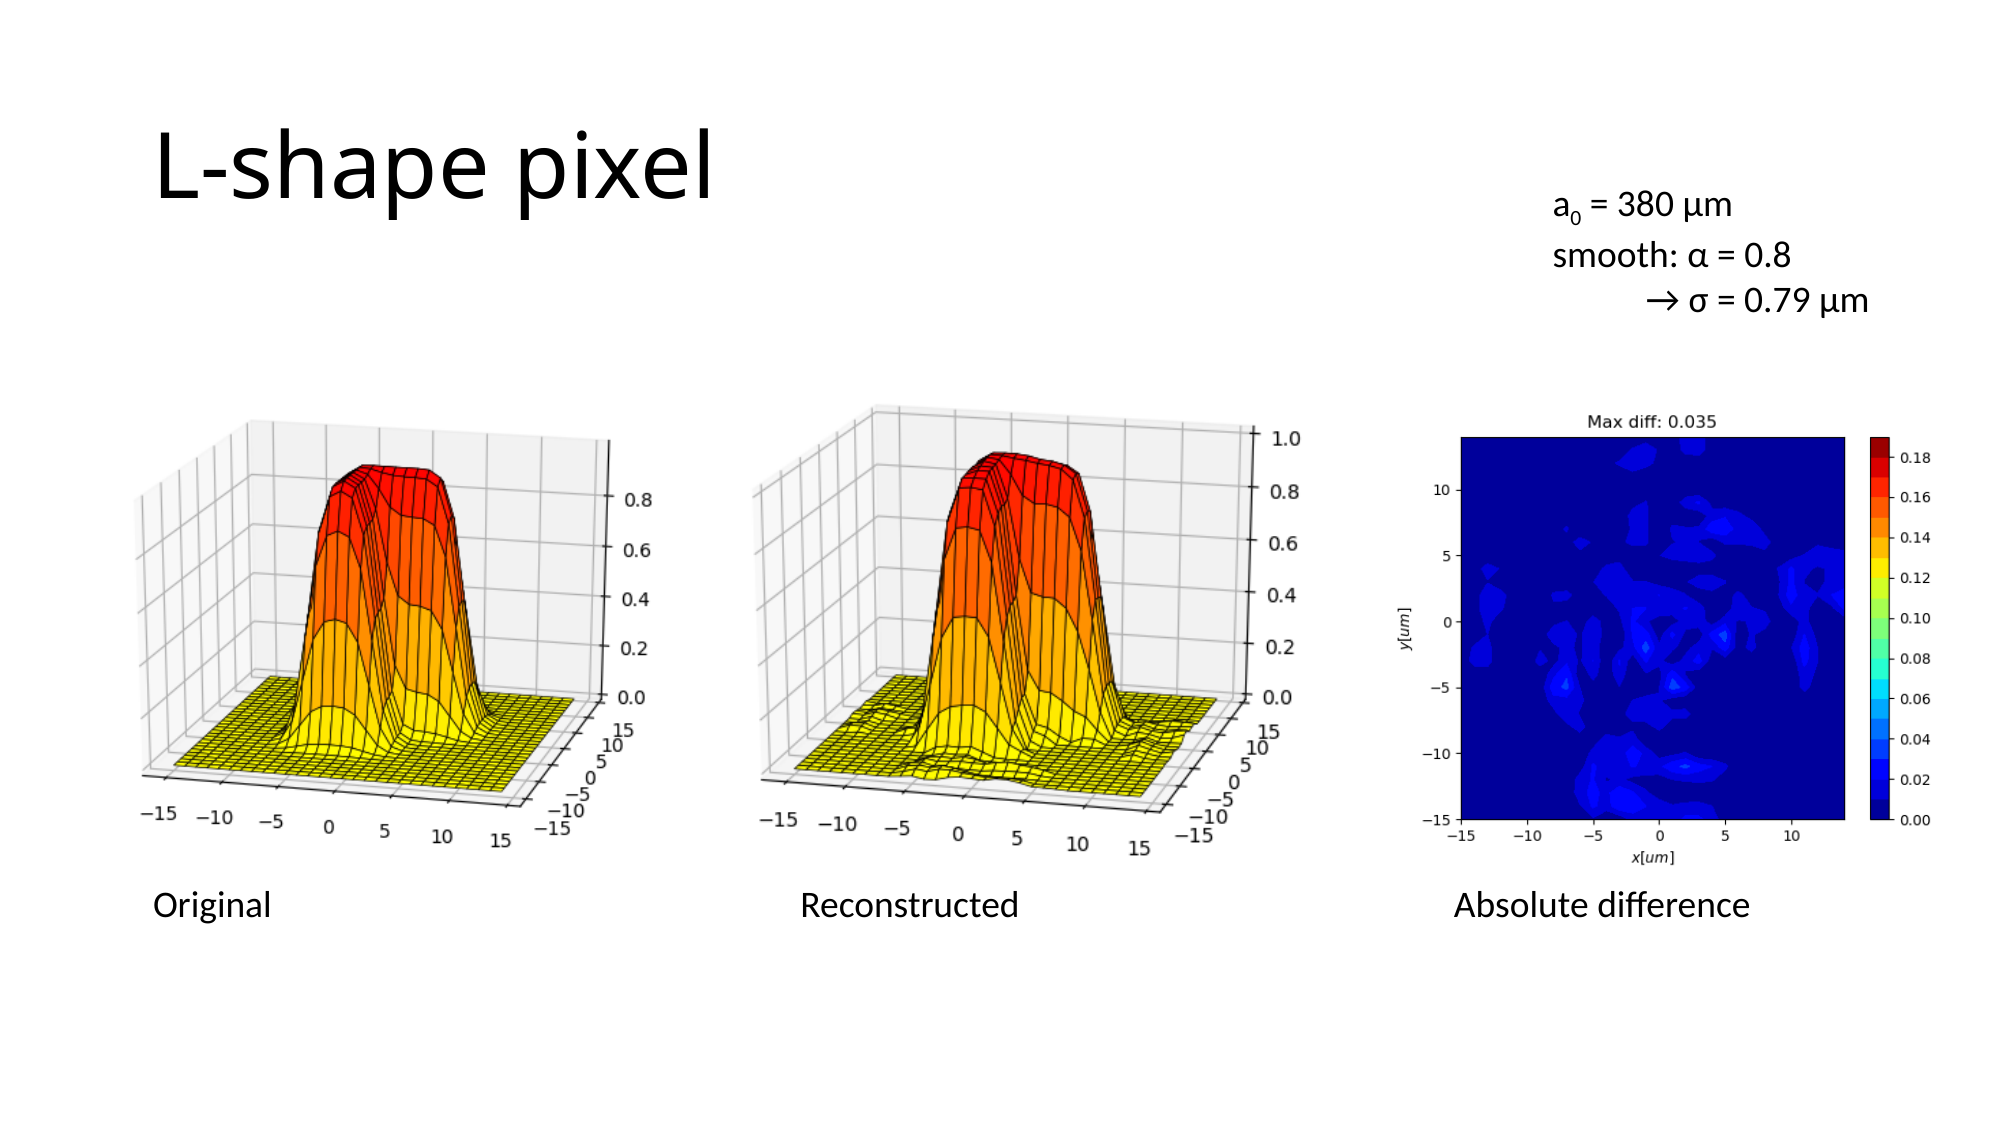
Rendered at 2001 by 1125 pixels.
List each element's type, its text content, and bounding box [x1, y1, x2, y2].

picture [1393, 377, 1943, 874]
text_box Absolute difference [1439, 874, 1766, 933]
picture [735, 259, 1318, 949]
picture [111, 282, 670, 936]
title L-shape pixel [137, 59, 1863, 278]
text_box a0 = 380 μm smooth: α = 0.8 → σ = 0.79 μm [1537, 171, 1894, 328]
